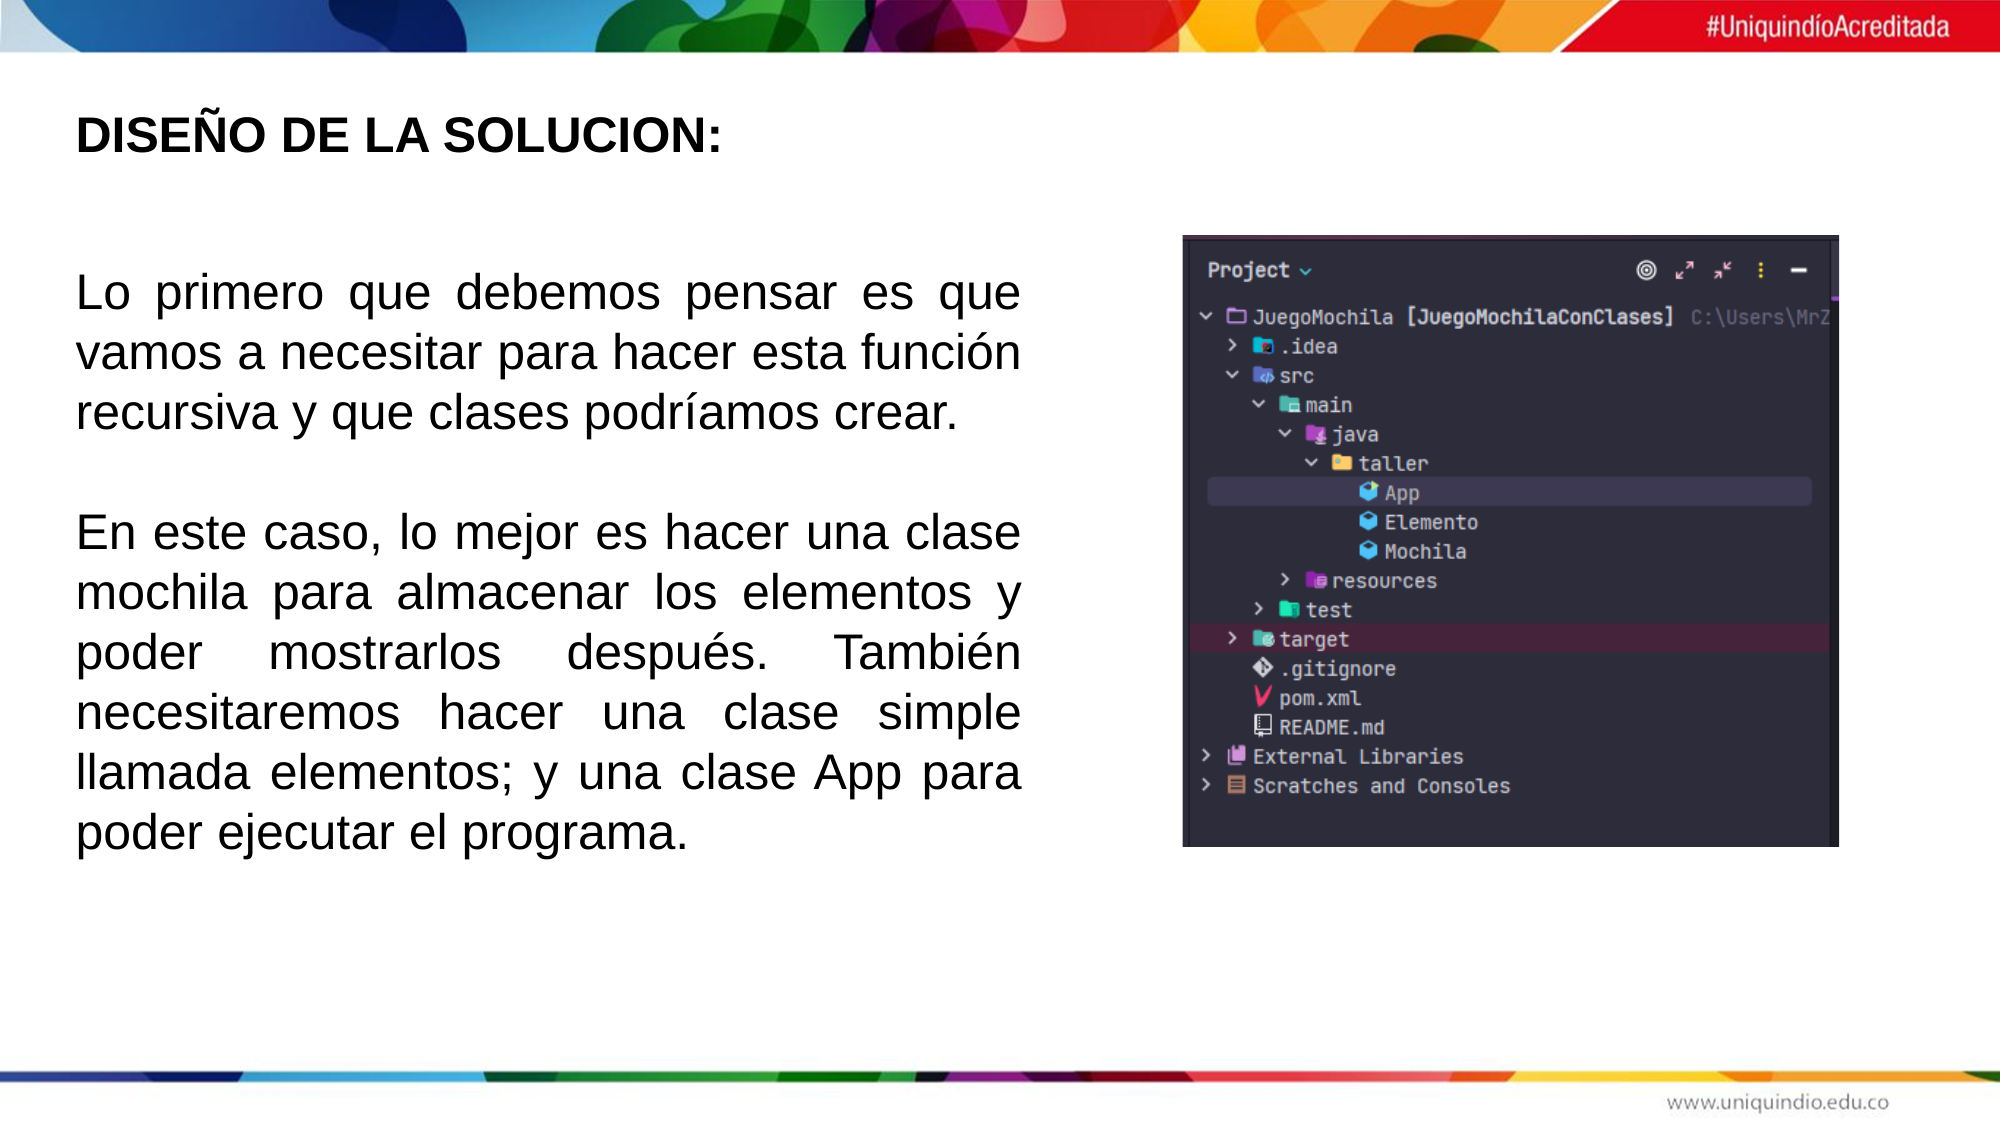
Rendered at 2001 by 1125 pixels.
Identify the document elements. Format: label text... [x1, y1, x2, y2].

text_box Lo primero que debemos pensar es que vamos a necesitar para hacer esta función recursiva y que clases podríamos crear. En este caso, lo mejor es hacer una clase mochila para almacenar los elementos y poder mostrarlos después. También necesitaremos hacer una clase simple llamada elementos; y una clase App para poder ejecutar el programa. [60, 251, 1037, 867]
picture [0, 0, 2000, 54]
picture [1182, 234, 1840, 847]
text_box DISEÑO DE LA SOLUCION: [60, 94, 794, 170]
picture [0, 1027, 2000, 1123]
